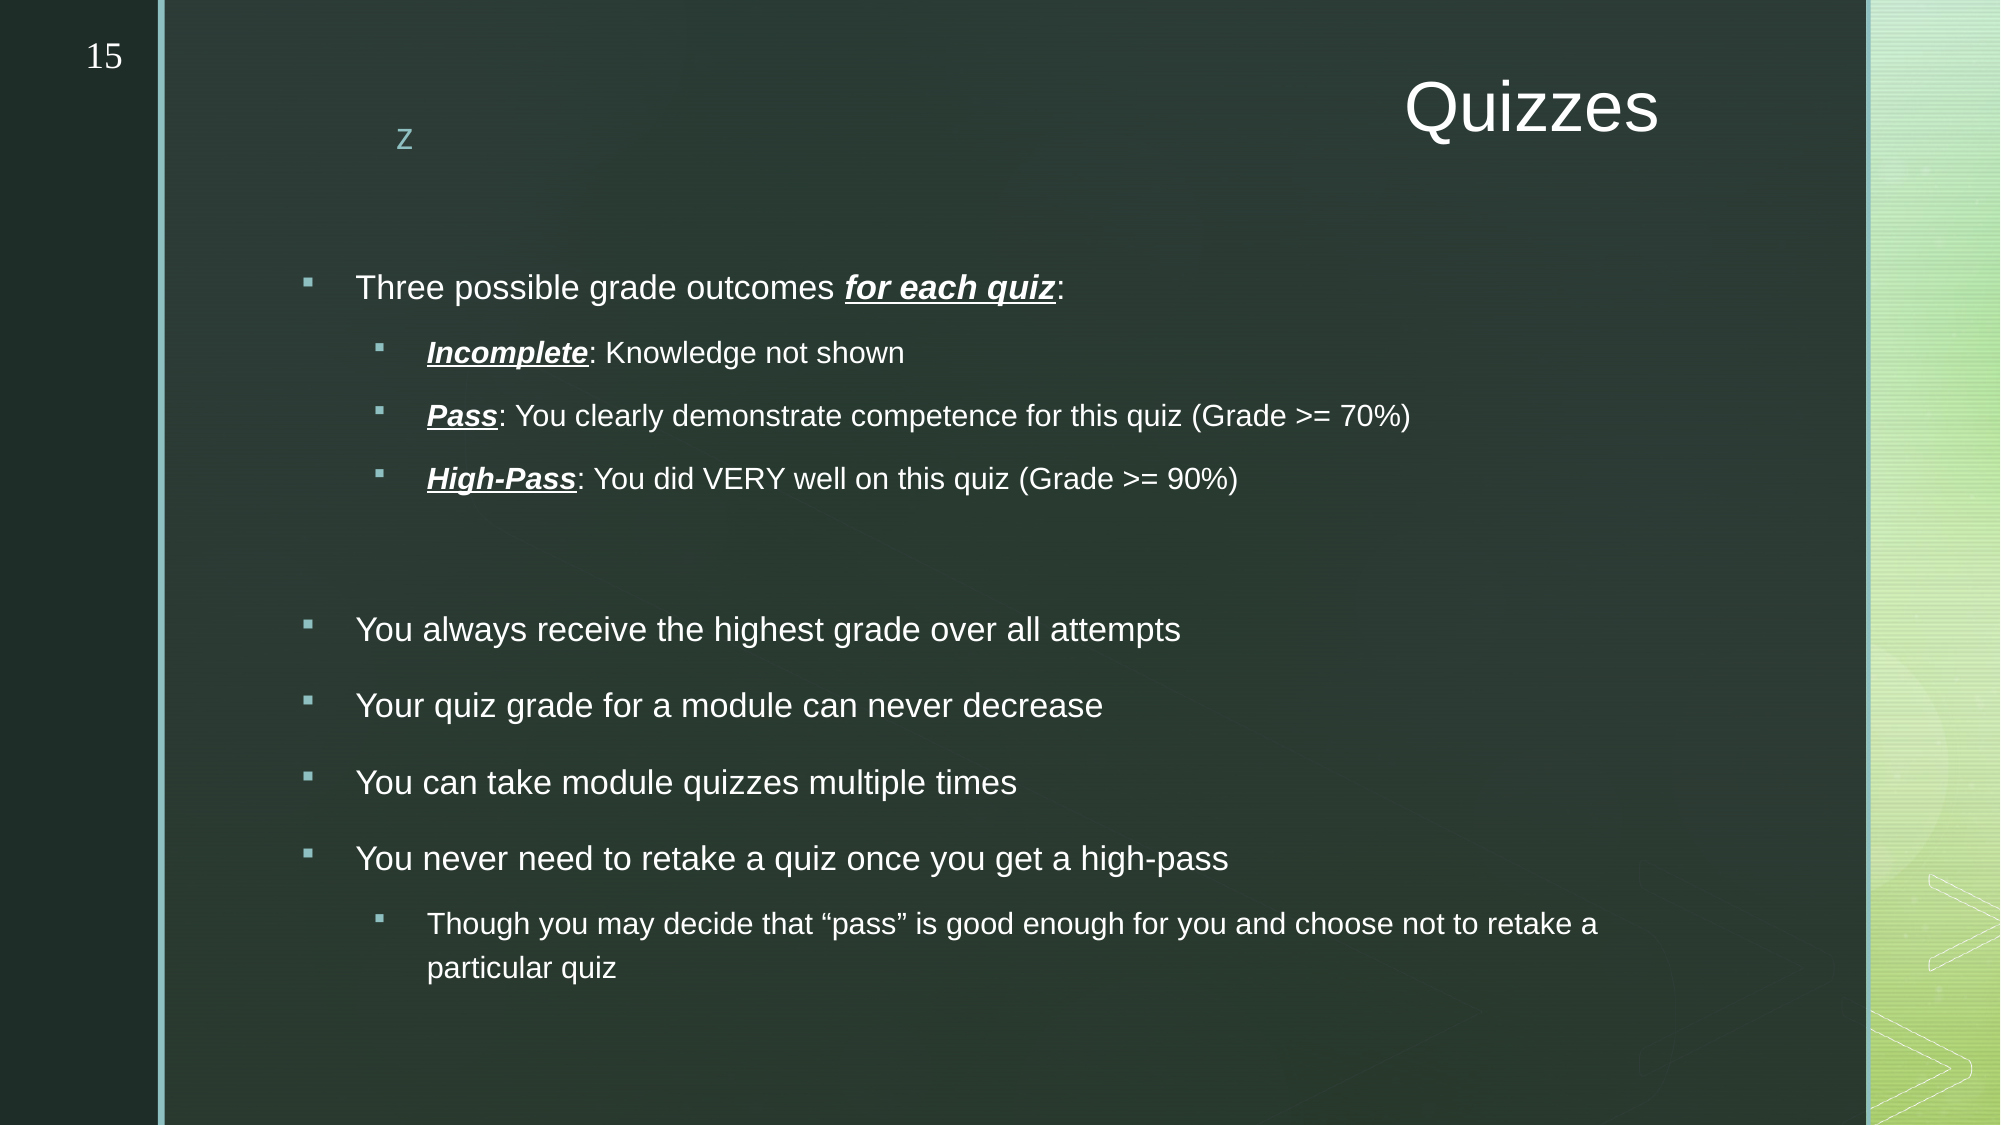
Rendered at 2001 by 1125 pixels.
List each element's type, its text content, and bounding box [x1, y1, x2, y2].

picture [1871, 0, 2001, 1125]
slide_number 15 [25, 26, 131, 80]
title Quizzes [324, 62, 1675, 225]
list Three possible grade outcomes for each quiz: Incomplete: Knowledge not shown Pass: You clearly demonstrate competence for this quiz (Grade >= 70%) High-Pass: You did VERY well on this quiz (Grade >= 90%) You always receive the highest grade over all attempts Your quiz grade for a module can never decrease You can take module quizzes multiple times You never need to retake a quiz once you get a high-pass Though you may decide that “pass” is good enough for you and choose not to retake a particular quiz [286, 249, 1734, 993]
